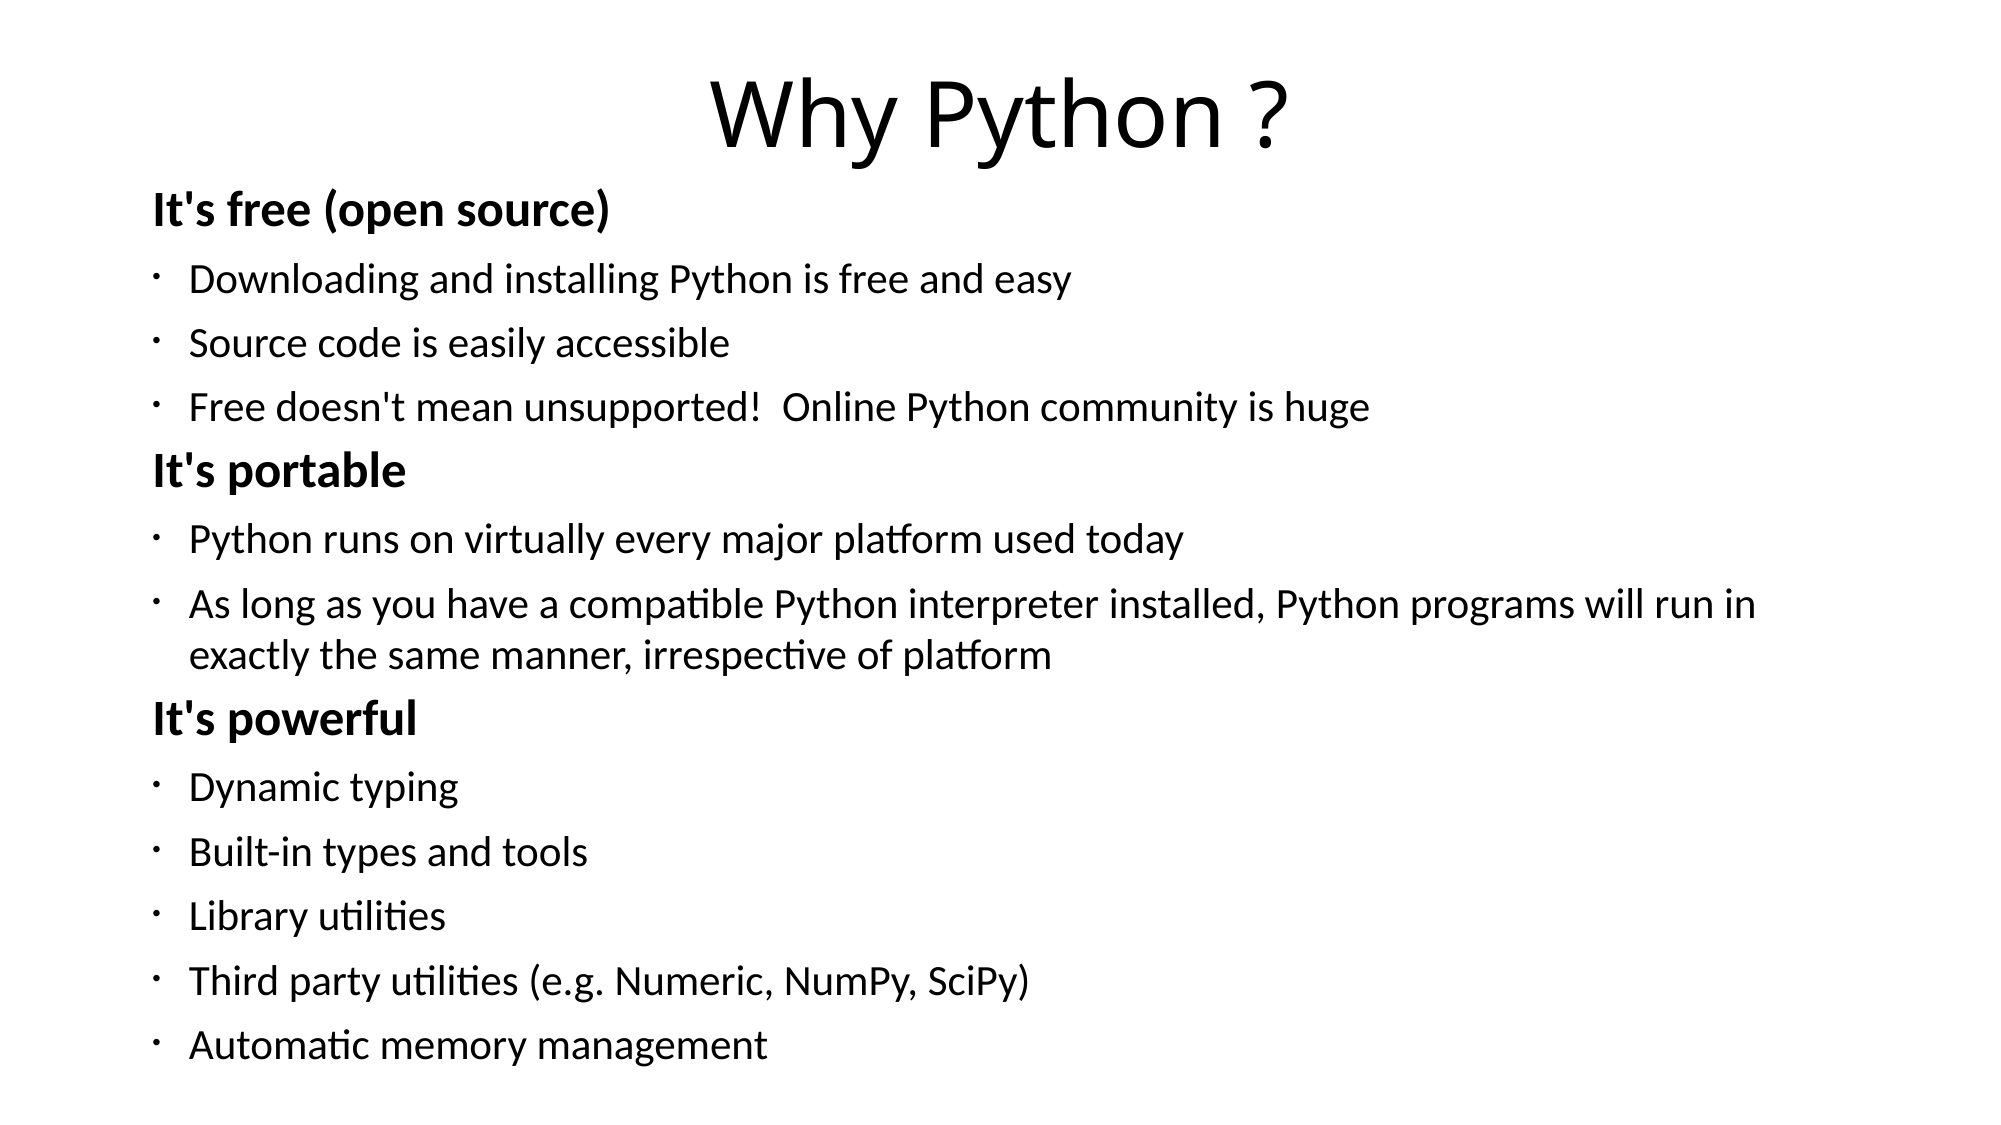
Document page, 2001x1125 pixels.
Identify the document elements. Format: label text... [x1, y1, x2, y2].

list It's free (open source) Downloading and installing Python is free and easy Source code is easily accessible Free doesn't mean unsupported! Online Python community is huge It's portable Python runs on virtually every major platform used today As long as you have a compatible Python interpreter installed, Python programs will run in exactly the same manner, irrespective of platform It's powerful Dynamic typing Built-in types and tools Library utilities Third party utilities (e.g. Numeric, NumPy, SciPy) Automatic memory management [137, 174, 1863, 1085]
title Why Python ? [137, 59, 1863, 174]
